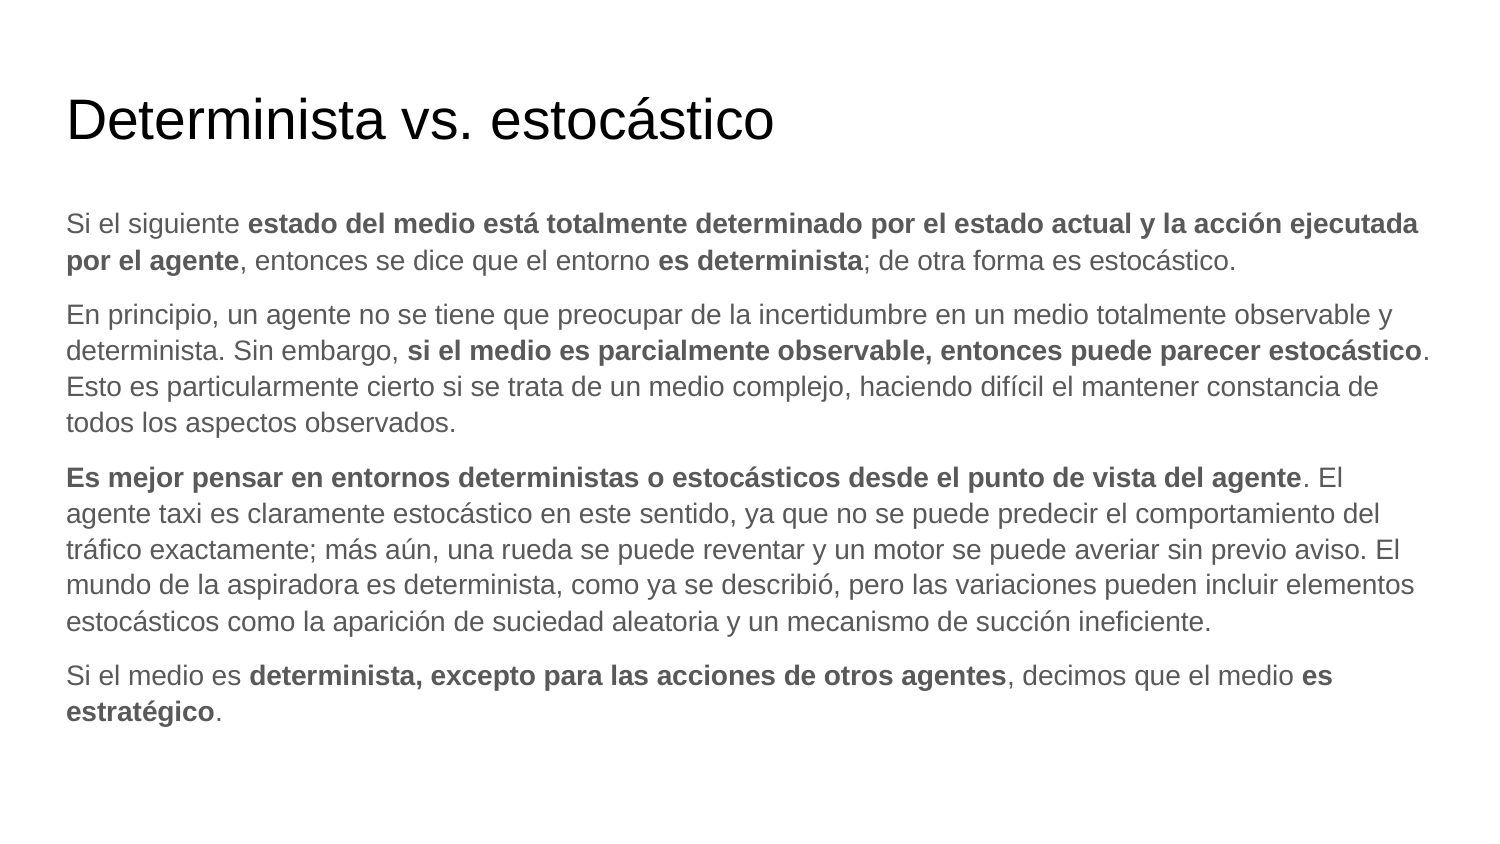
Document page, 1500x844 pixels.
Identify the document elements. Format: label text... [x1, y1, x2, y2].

list Si el siguiente estado del medio está totalmente determinado por el estado actual y la acción ejecutada por el agente, entonces se dice que el entorno es determinista; de otra forma es estocástico. En principio, un agente no se tiene que preocupar de la incertidumbre en un medio totalmente observable y determinista. Sin embargo, si el medio es parcialmente observable, entonces puede parecer estocástico. Esto es particularmente cierto si se trata de un medio complejo, haciendo difícil el mantener constancia de todos los aspectos observados. Es mejor pensar en entornos deterministas o estocásticos desde el punto de vista del agente. El agente taxi es claramente estocástico en este sentido, ya que no se puede predecir el comportamiento del tráfico exactamente; más aún, una rueda se puede reventar y un motor se puede averiar sin previo aviso. El mundo de la aspiradora es determinista, como ya se describió, pero las variaciones pueden incluir elementos estocásticos como la aparición de suciedad aleatoria y un mecanismo de succión ineficiente. Si el medio es determinista, excepto para las acciones de otros agentes, decimos que el medio es estratégico. [51, 189, 1449, 750]
title Determinista vs. estocástico [51, 72, 1449, 167]
